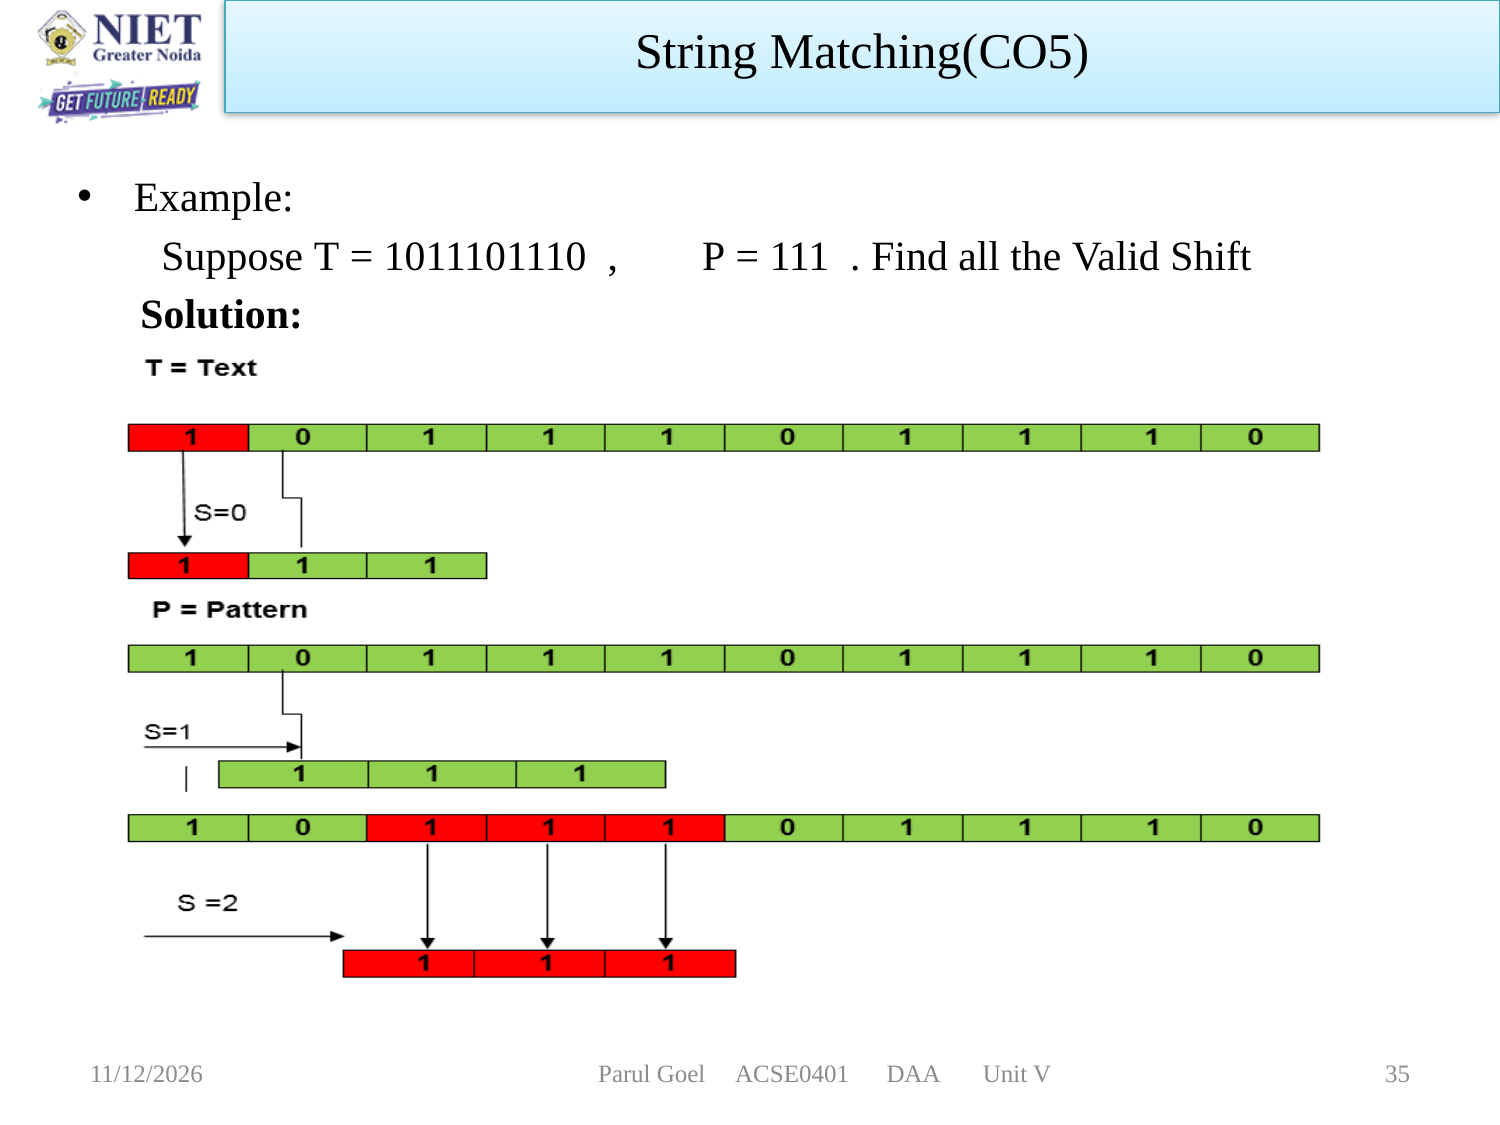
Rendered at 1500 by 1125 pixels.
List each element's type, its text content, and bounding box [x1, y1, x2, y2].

text_box String Matching(CO5) [238, 0, 1500, 113]
slide_number 35 [1238, 1042, 1425, 1103]
picture [124, 349, 1326, 1001]
list Example: Suppose T = 1011101110 , P = 111 . Find all the Valid Shift Solution: [62, 162, 1425, 905]
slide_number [75, 1042, 412, 1103]
picture [0, 0, 238, 135]
footer Parul Goel ACSE0401 DAA Unit V [412, 1042, 1238, 1103]
